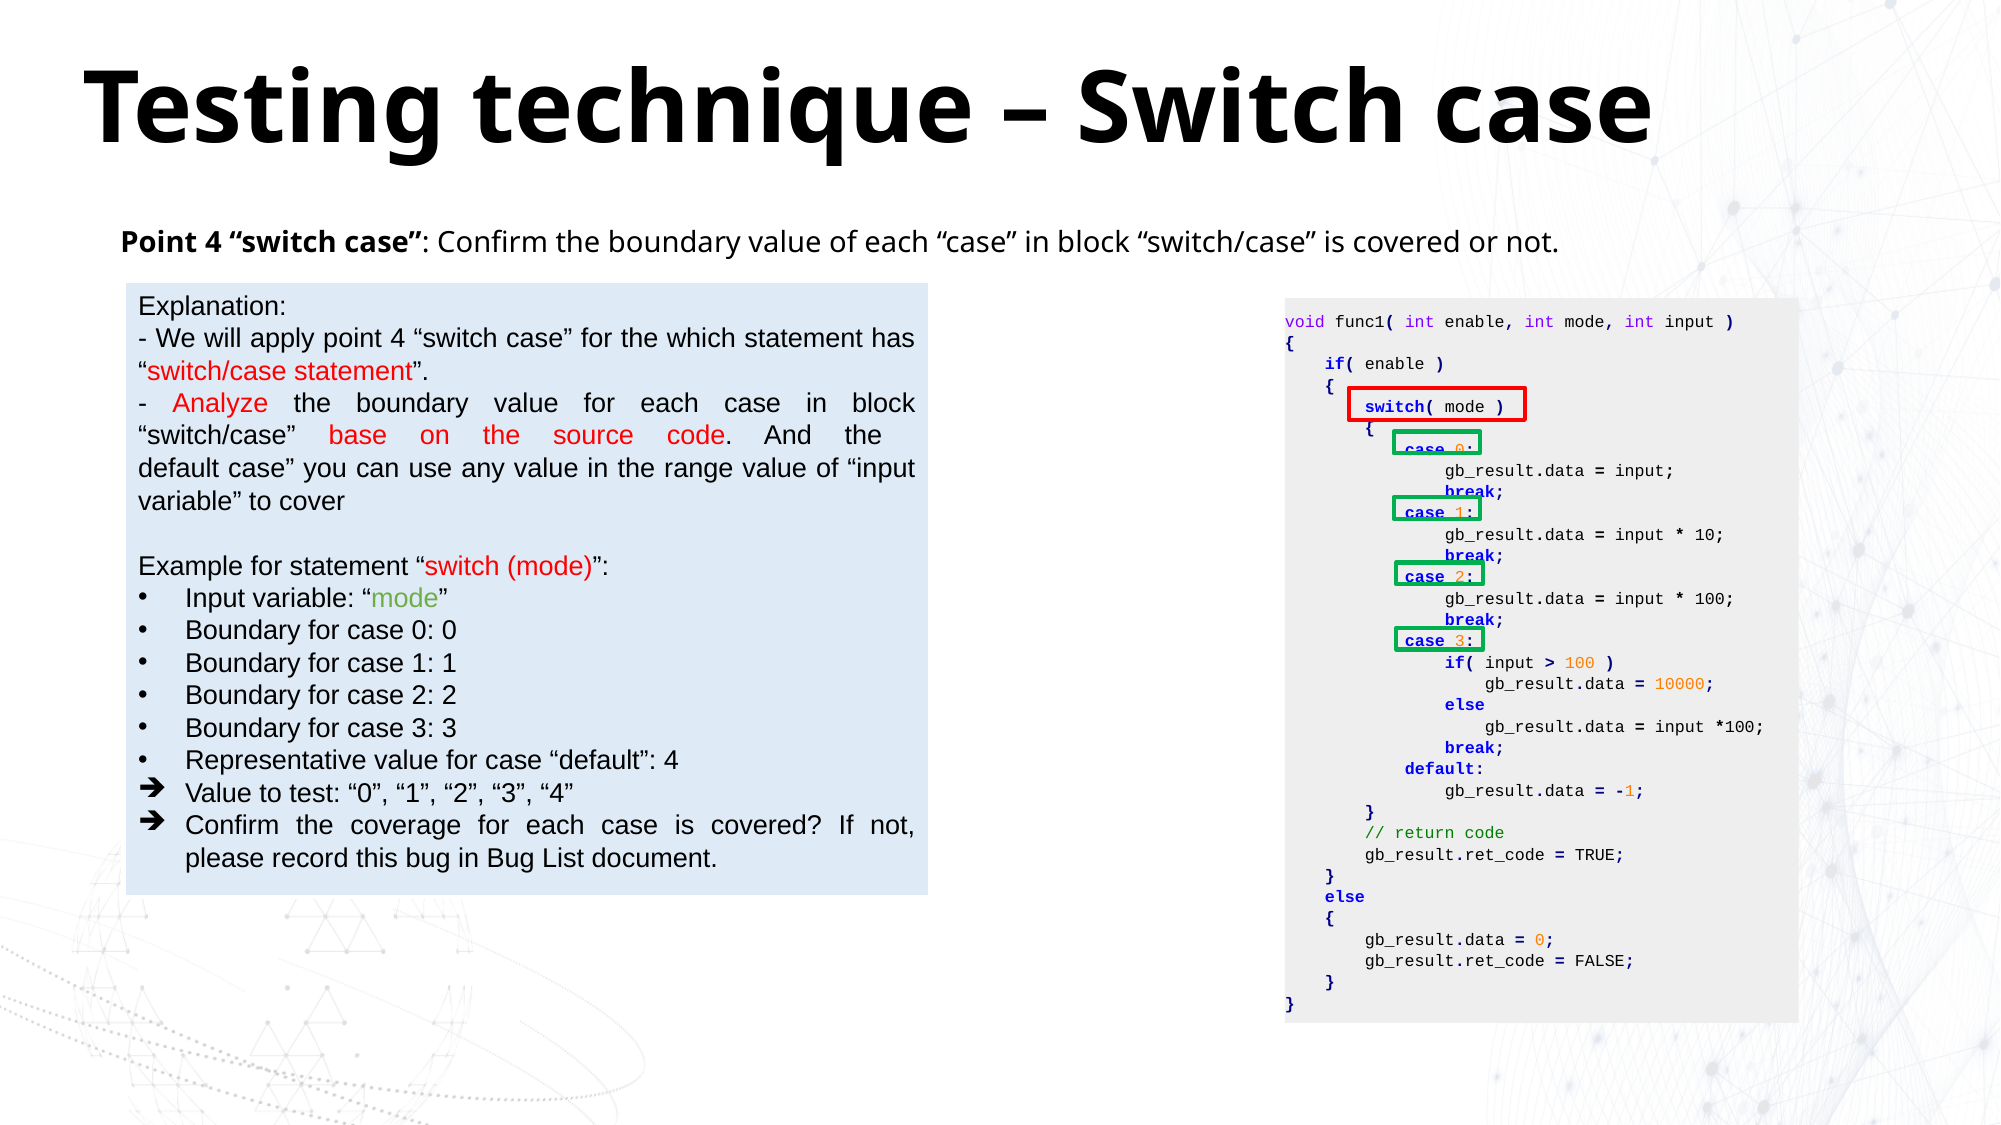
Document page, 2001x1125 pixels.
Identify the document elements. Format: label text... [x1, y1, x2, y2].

text_box Explanation: - We will apply point 4 “switch case” for the which statement has “switch/case statement”. - Analyze the boundary value for each case in block “switch/case” base on the source code. And the default case” you can use any value in the range value of “input variable” to cover Example for statement “switch (mode)”: Input variable: “mode” Boundary for case 0: 0 Boundary for case 1: 1 Boundary for case 2: 2 Boundary for case 3: 3 Representative value for case “default”: 4 Value to test: “0”, “1”, “2”, “3”, “4” Confirm the coverage for each case is covered? If not, please record this bug in Bug List document. [121, 279, 932, 899]
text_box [1284, 282, 1799, 1039]
list Point 4 “switch case”: Confirm the boundary value of each “case” in block “switch/case” is covered or not. [71, 212, 1927, 1065]
title Testing technique – Switch case [71, 41, 1927, 180]
picture [0, 0, 2001, 1125]
